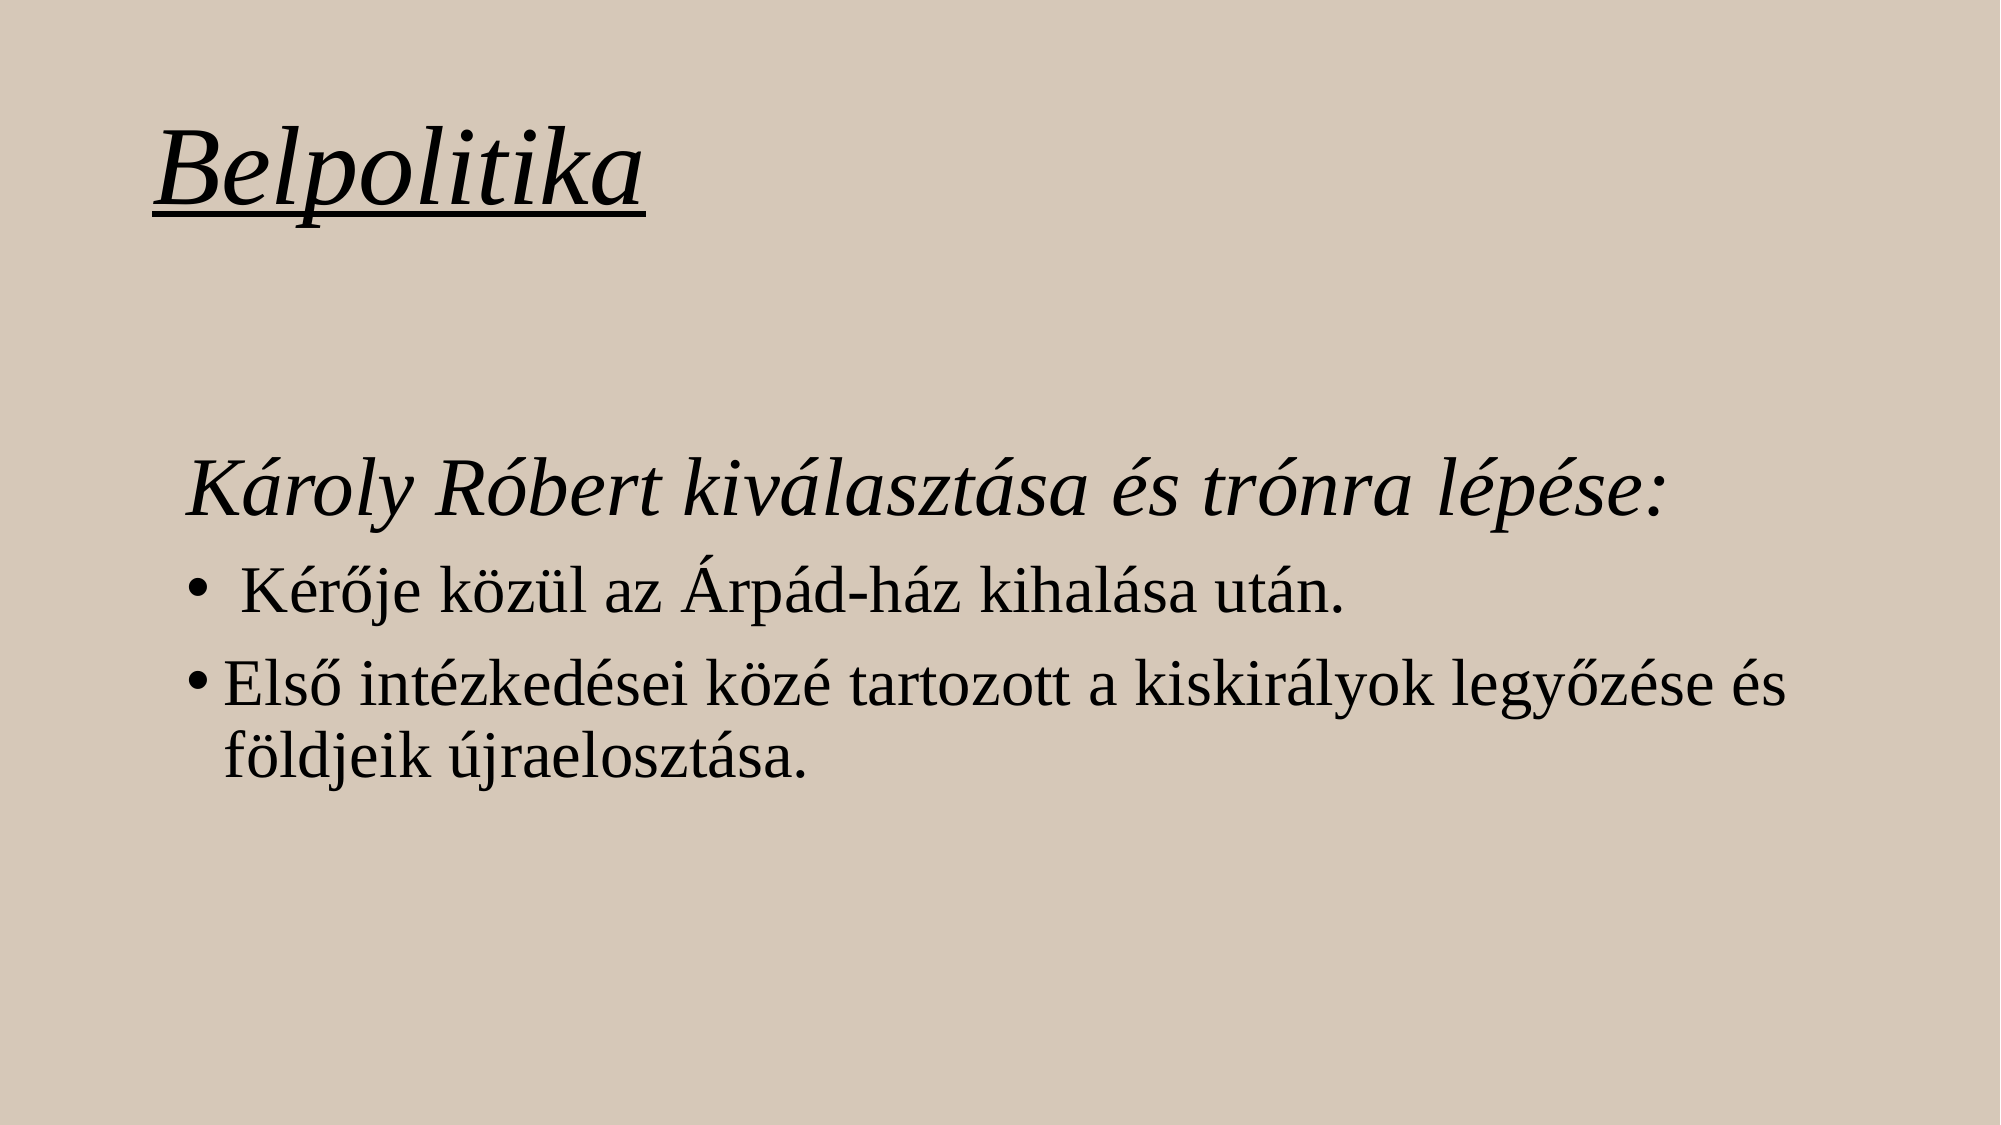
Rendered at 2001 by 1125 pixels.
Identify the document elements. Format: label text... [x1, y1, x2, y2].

list Károly Róbert kiválasztása és trónra lépése: Kérője közül az Árpád-ház kihalása után. Első intézkedései közé tartozott a kiskirályok legyőzése és földjeik újraelosztása. [171, 436, 1829, 1005]
title Belpolitika [137, 59, 1863, 278]
